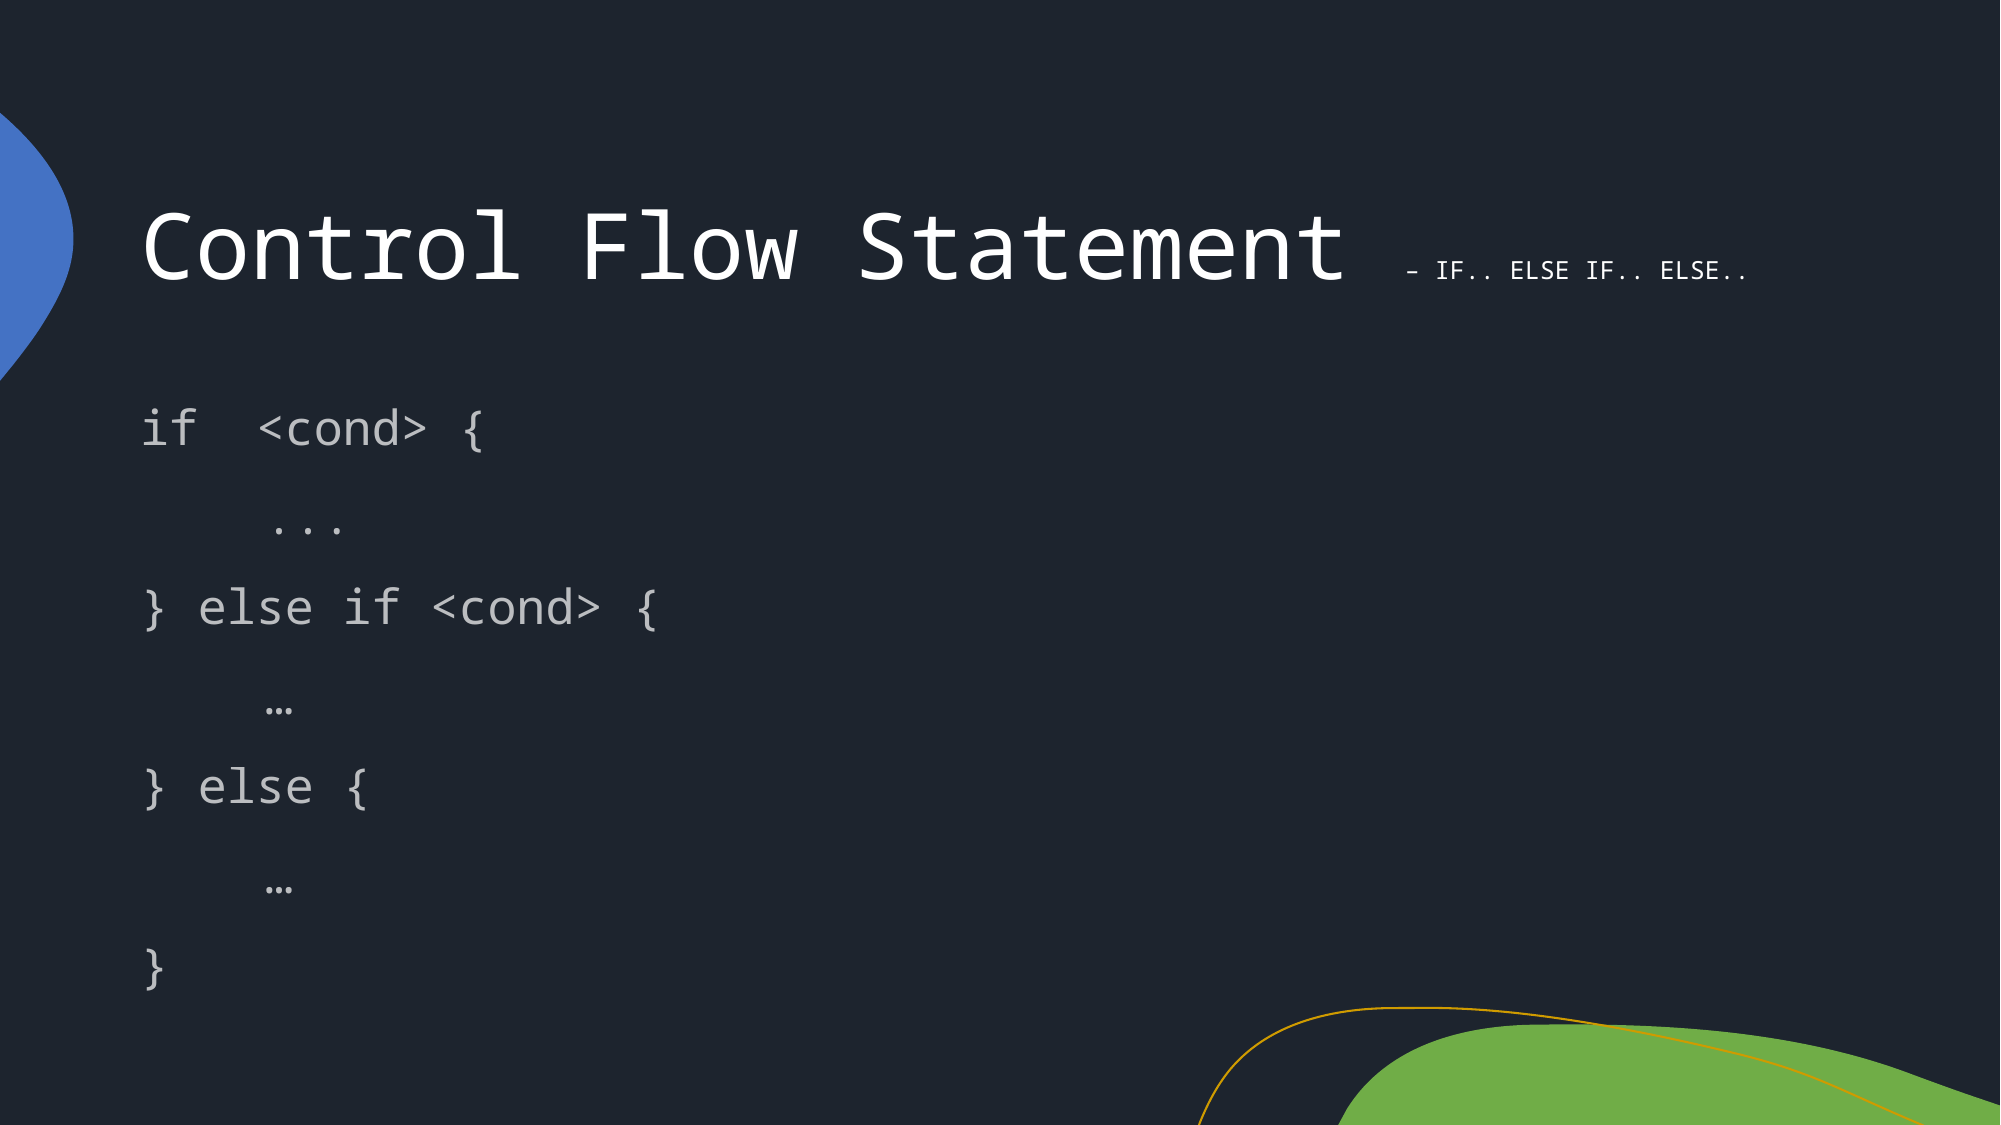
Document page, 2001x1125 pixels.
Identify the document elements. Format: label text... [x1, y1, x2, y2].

title Control Flow Statement – IF.. ELSE IF.. ELSE.. [125, 125, 1875, 375]
list if <cond> { ... } else if <cond> { … } else { … } [125, 375, 1875, 1002]
